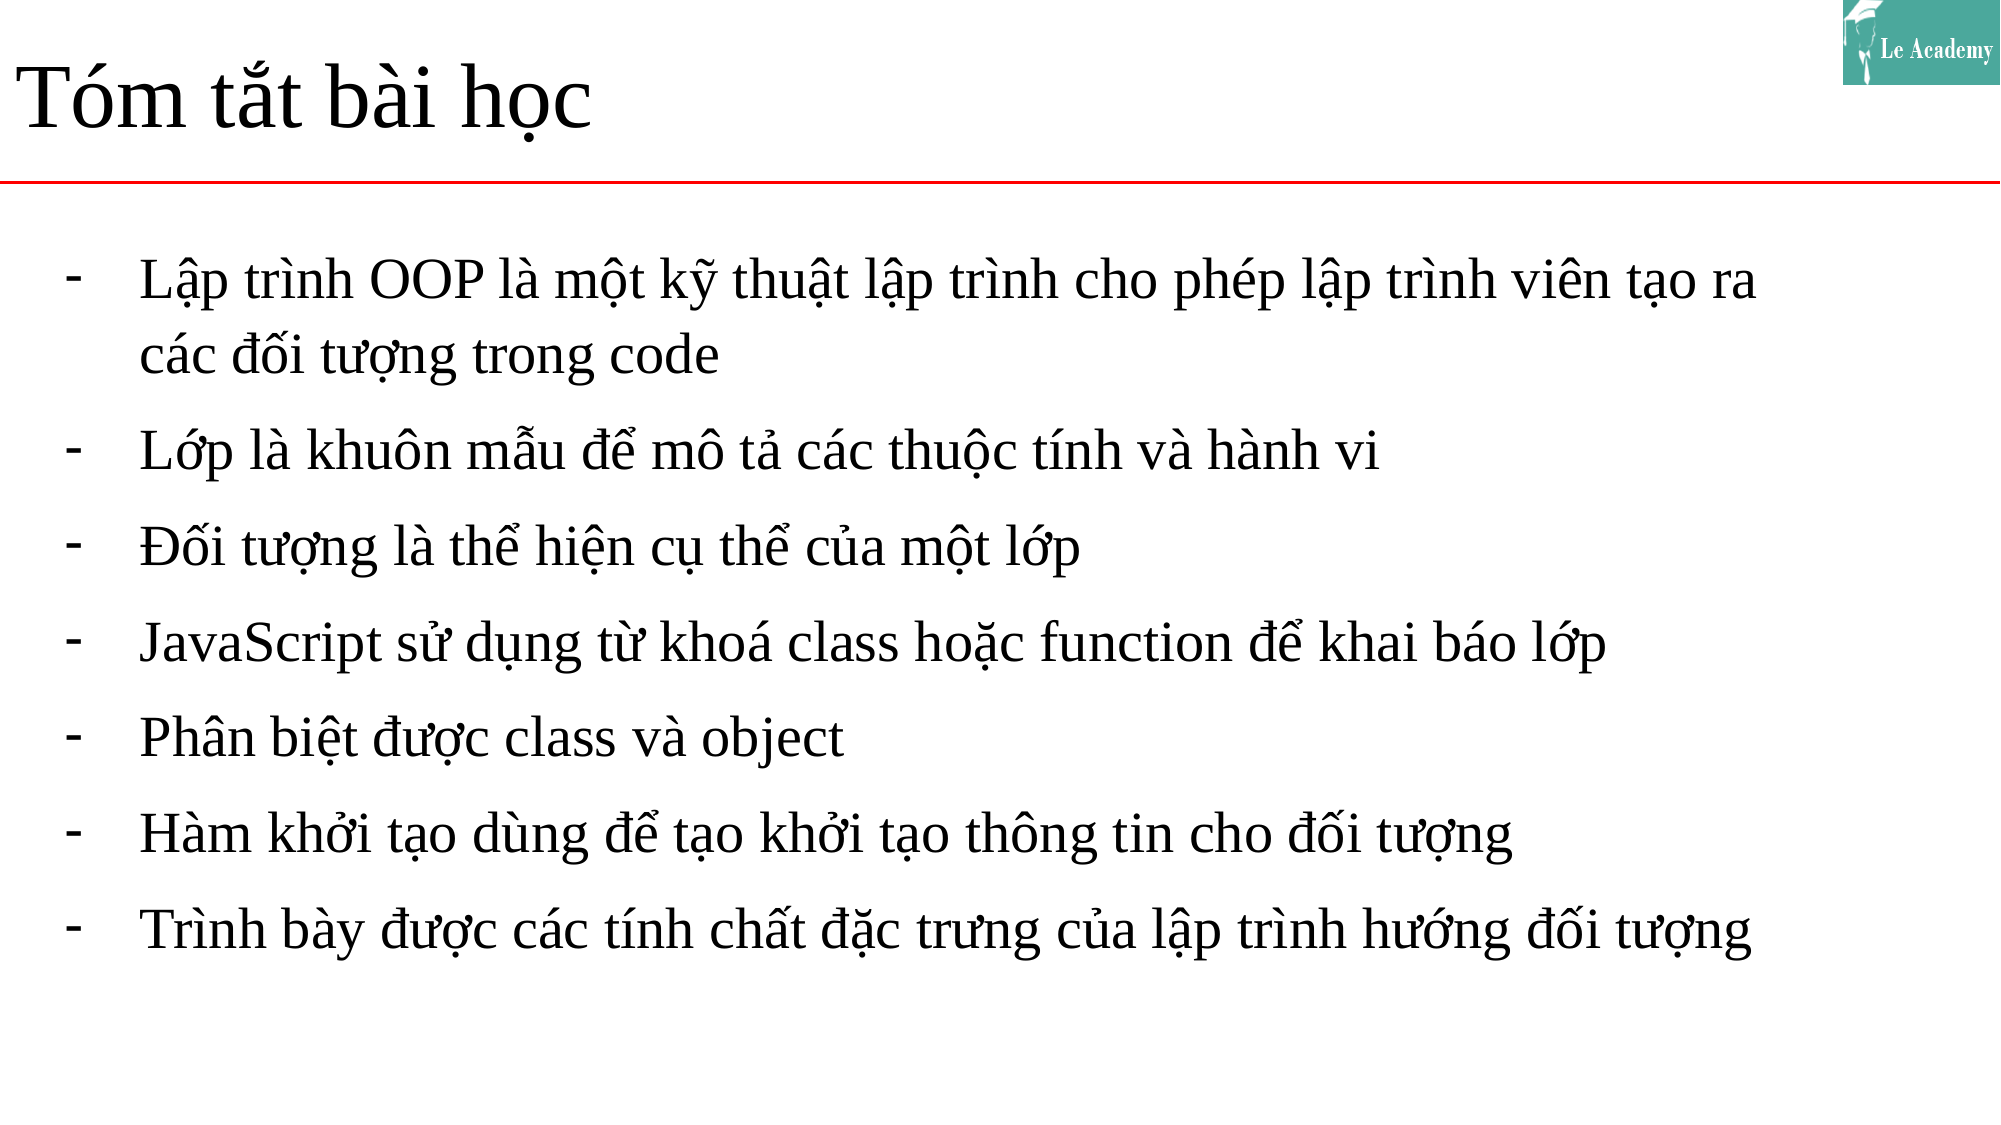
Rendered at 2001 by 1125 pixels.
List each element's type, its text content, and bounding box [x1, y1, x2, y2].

text_box Lập trình OOP là một kỹ thuật lập trình cho phép lập trình viên tạo ra các đối tượng trong code Lớp là khuôn mẫu để mô tả các thuộc tính và hành vi Đối tượng là thể hiện cụ thể của một lớp JavaScript sử dụng từ khoá class hoặc function để khai báo lớp Phân biệt được class và object Hàm khởi tạo dùng để tạo khởi tạo thông tin cho đối tượng Trình bày được các tính chất đặc trưng của lập trình hướng đối tượng [47, 226, 1954, 1000]
text_box Tóm tắt bài học [0, 28, 1772, 155]
picture [1843, 0, 2000, 85]
